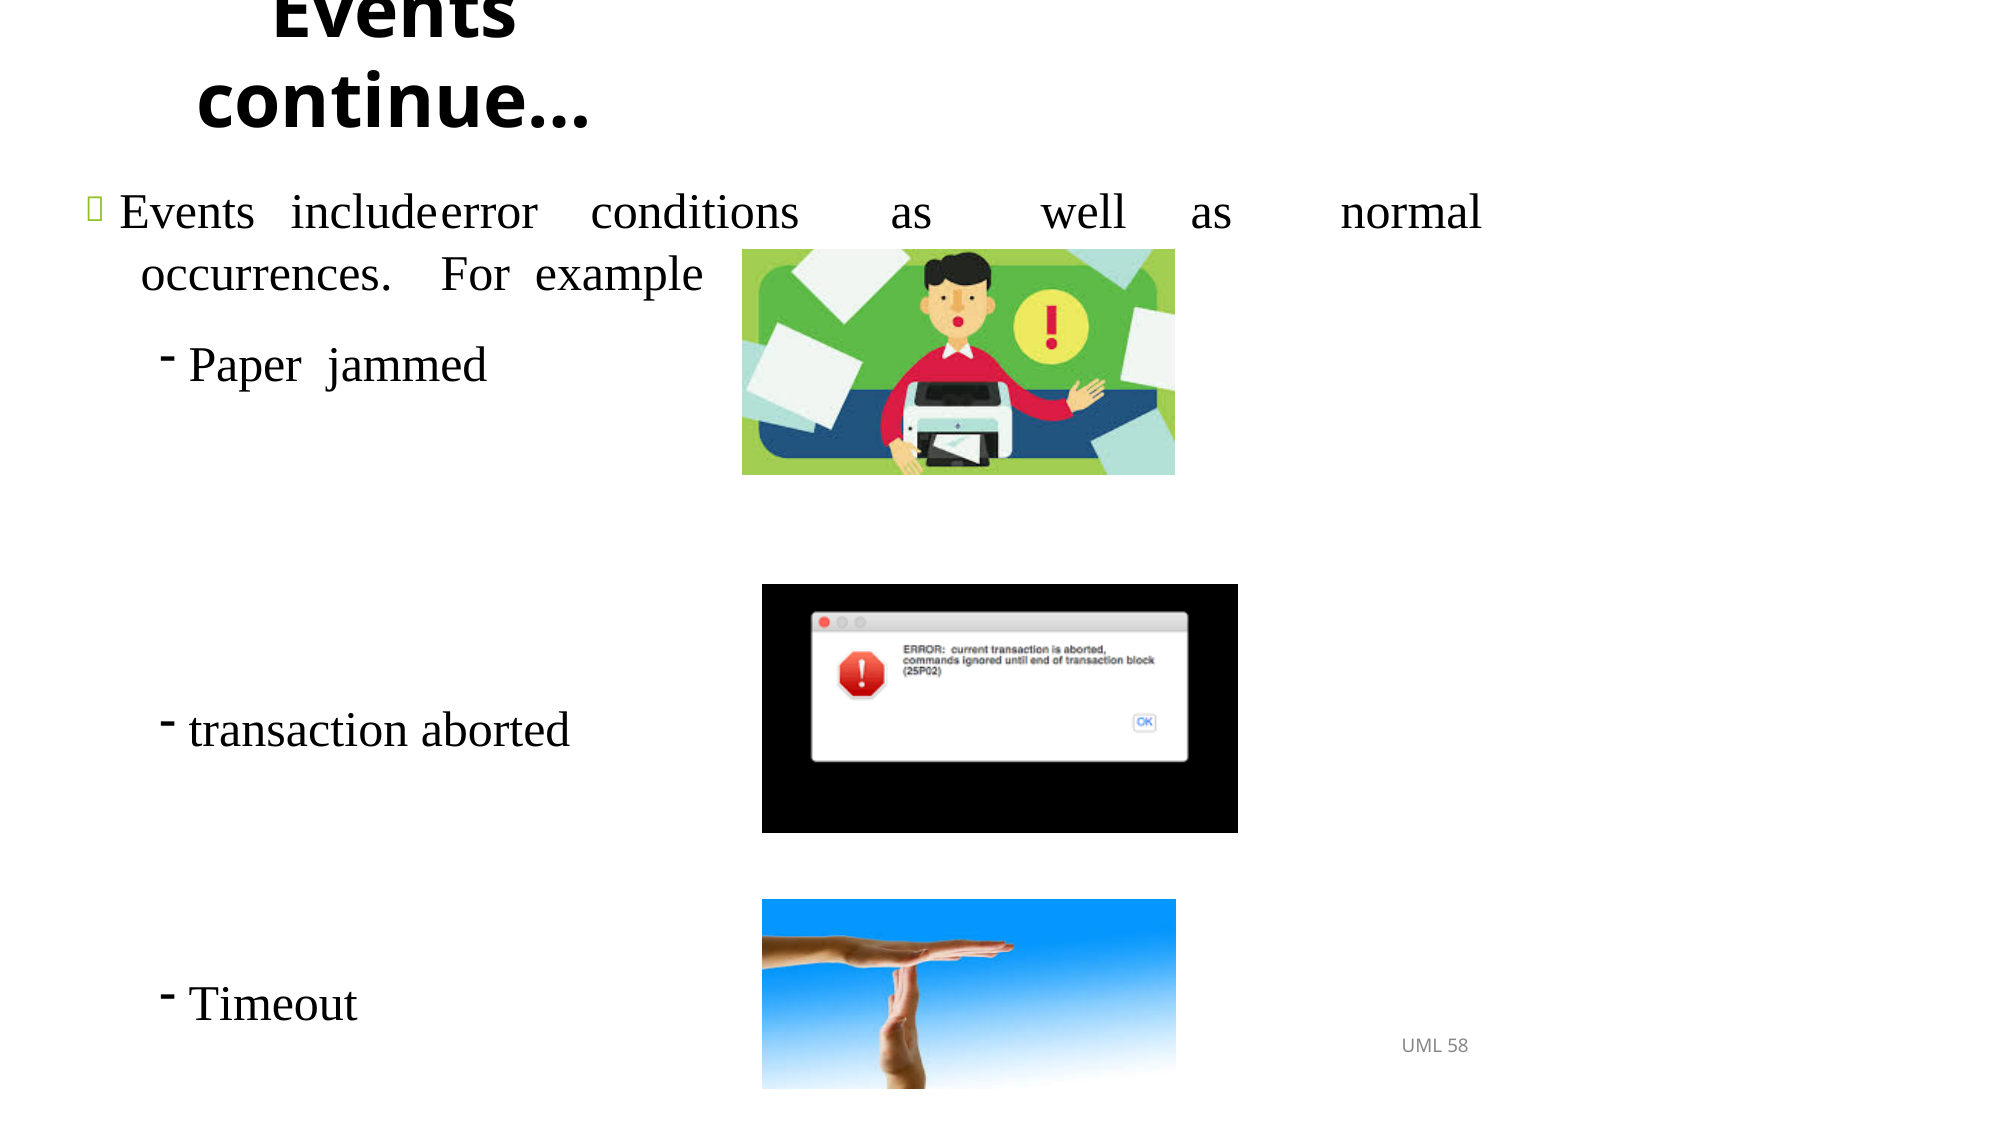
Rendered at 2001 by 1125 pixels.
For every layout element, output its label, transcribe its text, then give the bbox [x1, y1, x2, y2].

picture [762, 899, 1176, 1089]
picture [742, 249, 1176, 476]
text_box  Events include error conditions as well as normal occurrences. For example Paper jammed transaction aborted Timeout [76, 166, 1626, 1122]
title Events continue… [82, 0, 704, 147]
picture [762, 584, 1238, 834]
